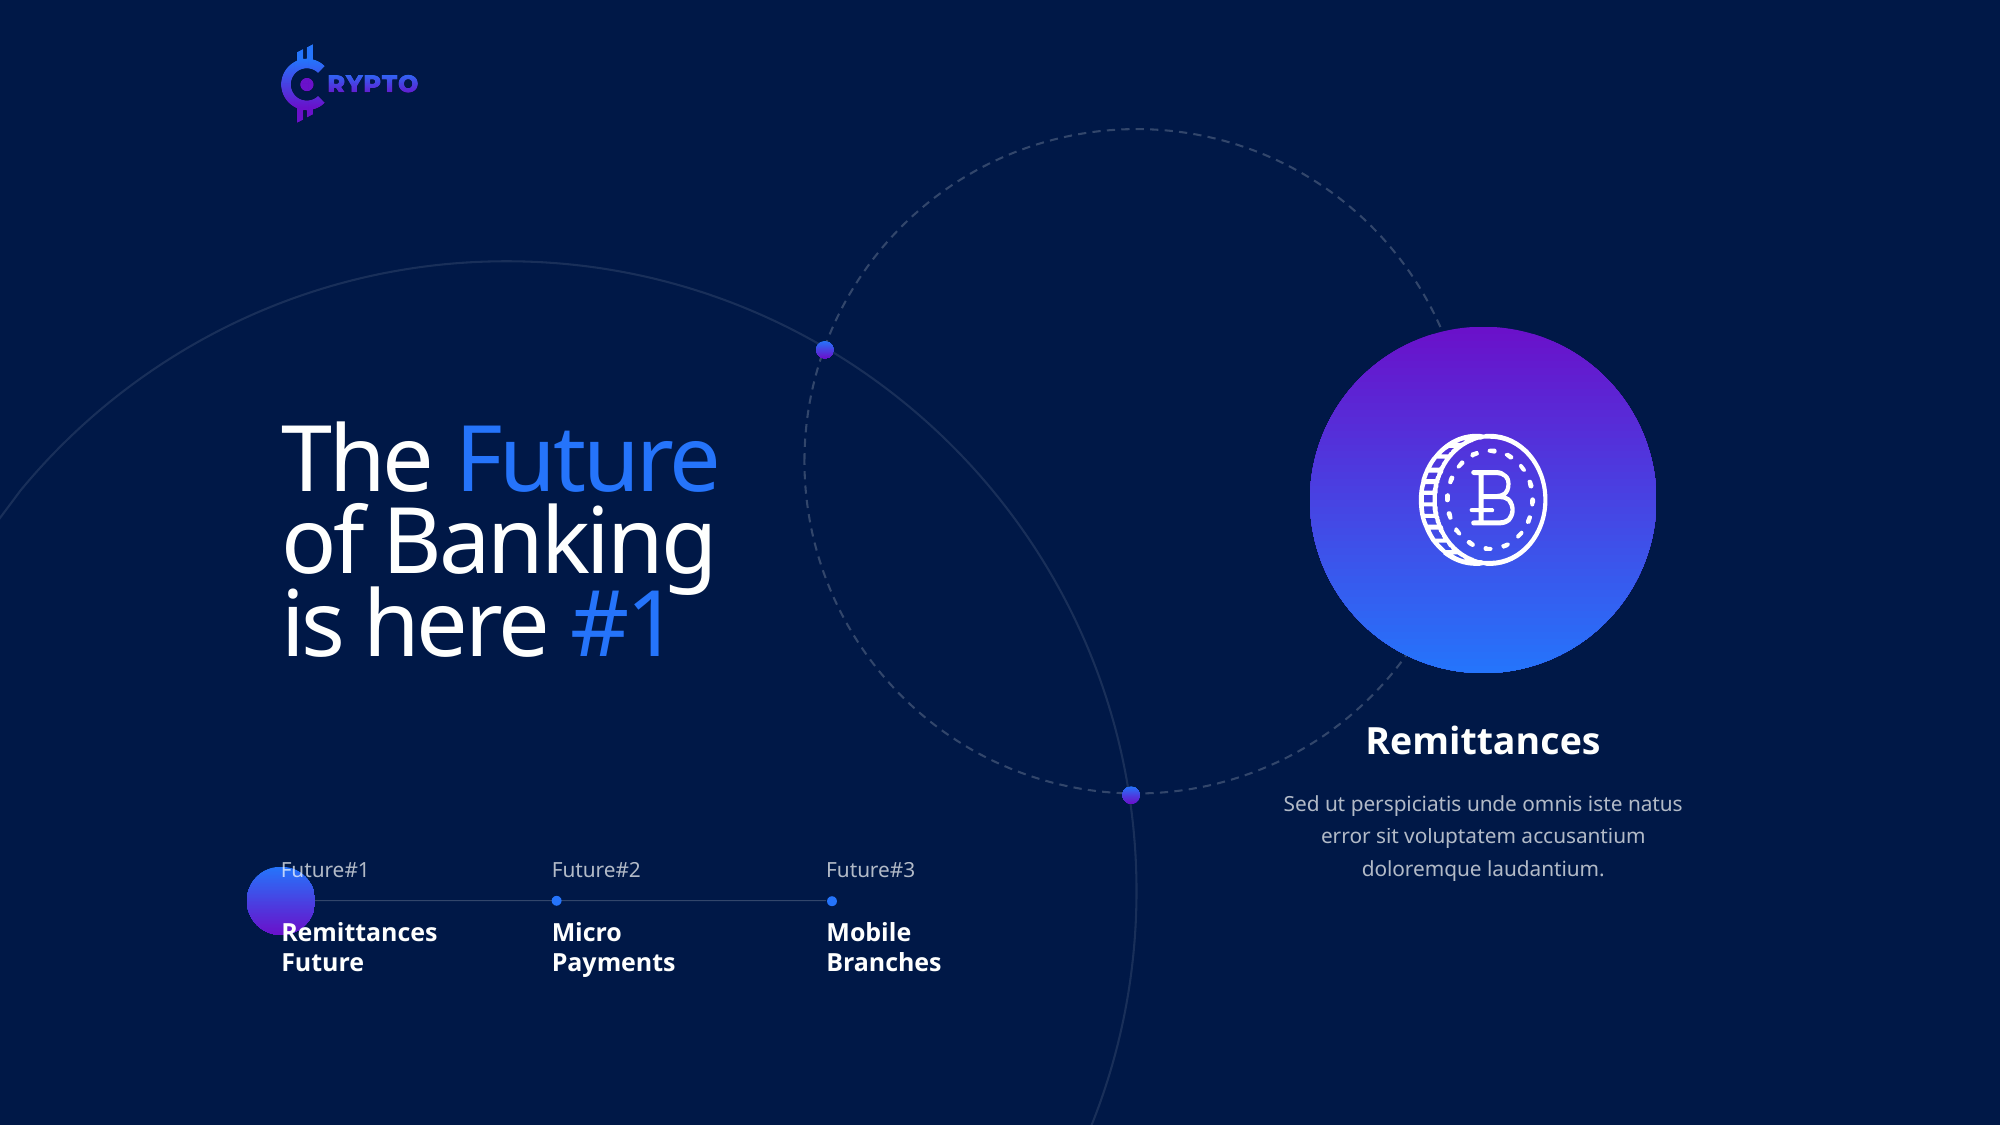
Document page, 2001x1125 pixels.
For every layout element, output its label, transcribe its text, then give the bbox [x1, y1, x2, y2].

text_box Remittances [1365, 709, 1601, 770]
text_box Future#3 [826, 849, 916, 889]
text_box Mobile Branches [826, 909, 943, 985]
text_box [1308, 325, 1658, 675]
title The Future of Banking is here #1 [281, 393, 1000, 674]
text_box [825, 895, 839, 908]
picture [281, 44, 418, 123]
text_box [245, 865, 317, 937]
text_box [1418, 433, 1548, 566]
text_box [550, 901, 563, 907]
text_box Future#2 [551, 849, 642, 889]
text_box Remittances Future [281, 909, 438, 985]
text_box Micro Payments [551, 909, 677, 985]
text_box [550, 894, 563, 900]
text_box Sed ut perspiciatis unde omnis iste natus error sit voluptatem accusantium doloremque laudantium. [1269, 775, 1697, 888]
text_box Future#1 [280, 849, 371, 889]
